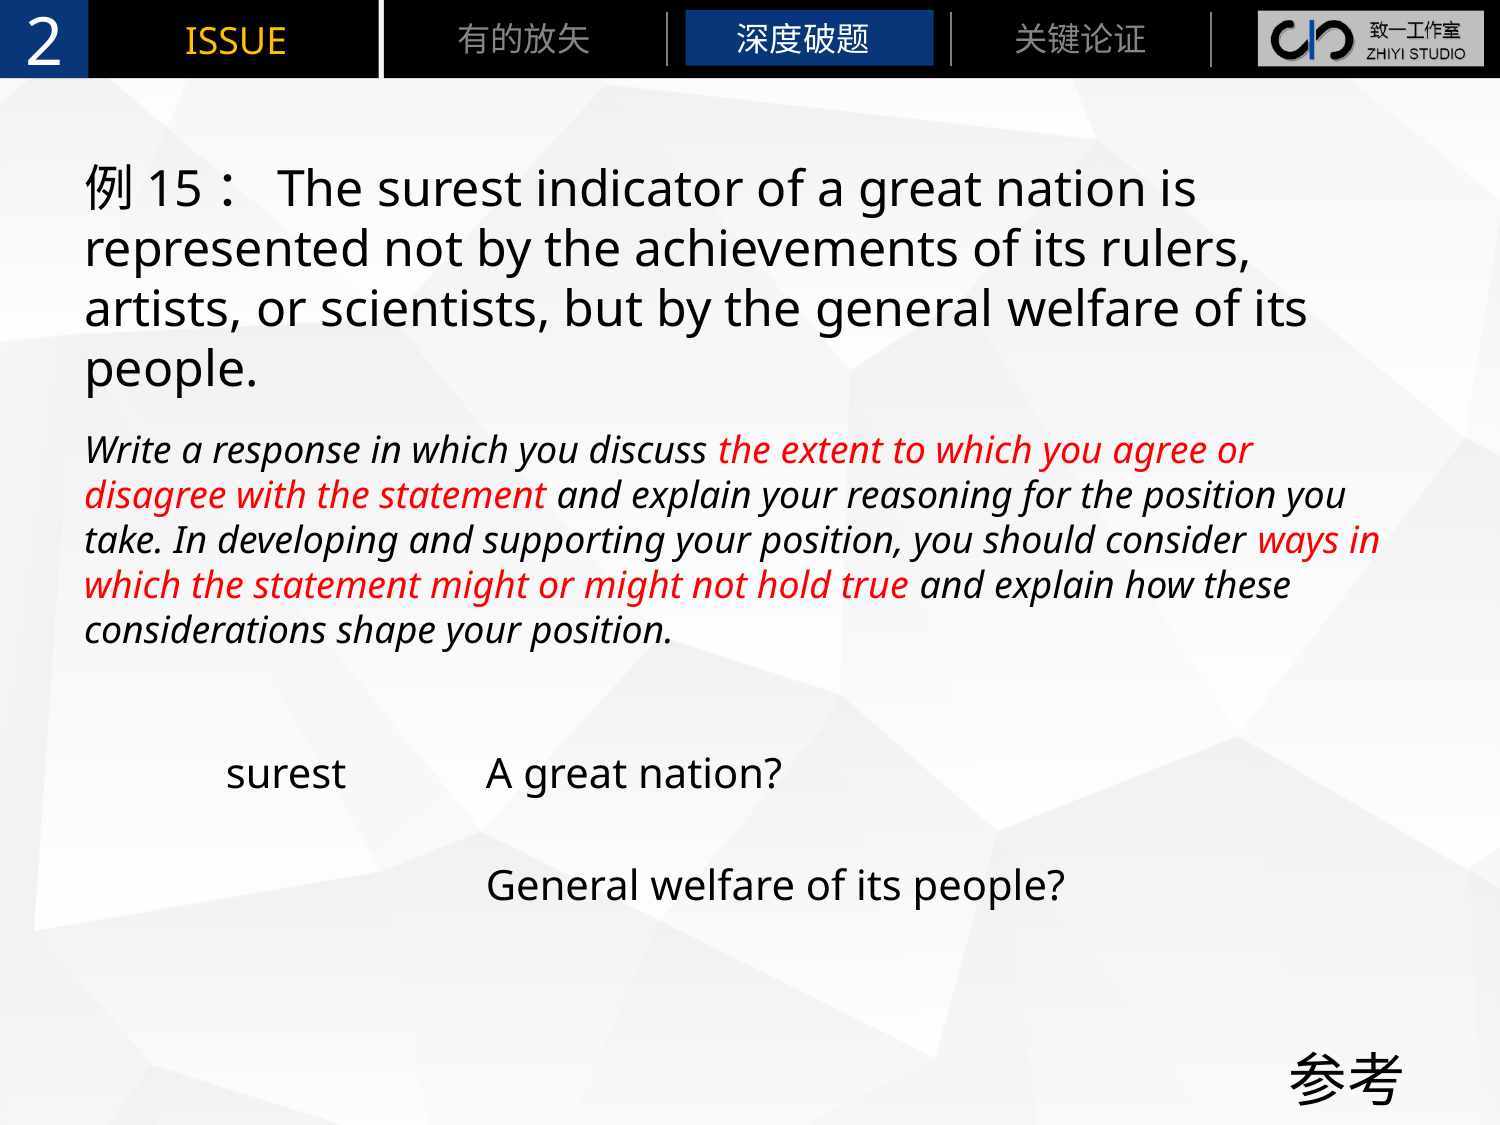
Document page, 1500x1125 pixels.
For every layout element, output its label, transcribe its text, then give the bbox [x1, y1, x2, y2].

text_box surest [218, 739, 420, 805]
picture [1266, 7, 1469, 69]
text_box 参考 [1281, 1035, 1471, 1121]
text_box [383, 0, 1500, 79]
text_box [395, 7, 644, 64]
text_box [957, 7, 1206, 64]
picture [0, 0, 1500, 1125]
text_box [1472, 10, 1484, 67]
text_box A great nation? [478, 739, 904, 805]
text_box ISSUE [123, 9, 349, 70]
text_box [685, 9, 934, 66]
text_box General welfare of its people? [478, 851, 1105, 916]
text_box [94, 0, 379, 79]
text_box 例15：The surest indicator of a great nation is represented not by the achievements of its rulers, artists, or scientists, but by the general welfare of its people. Write a response in which you discuss the extent to which you agree or disagree with the statement and explain your reasoning for the position you take. In developing and supporting your position, you should consider ways in which the statement might or might not hold true and explain how these considerations shape your position. [76, 149, 1412, 659]
text_box [1257, 10, 1262, 67]
text_box 深度破题 [714, 10, 892, 66]
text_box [0, 0, 89, 87]
